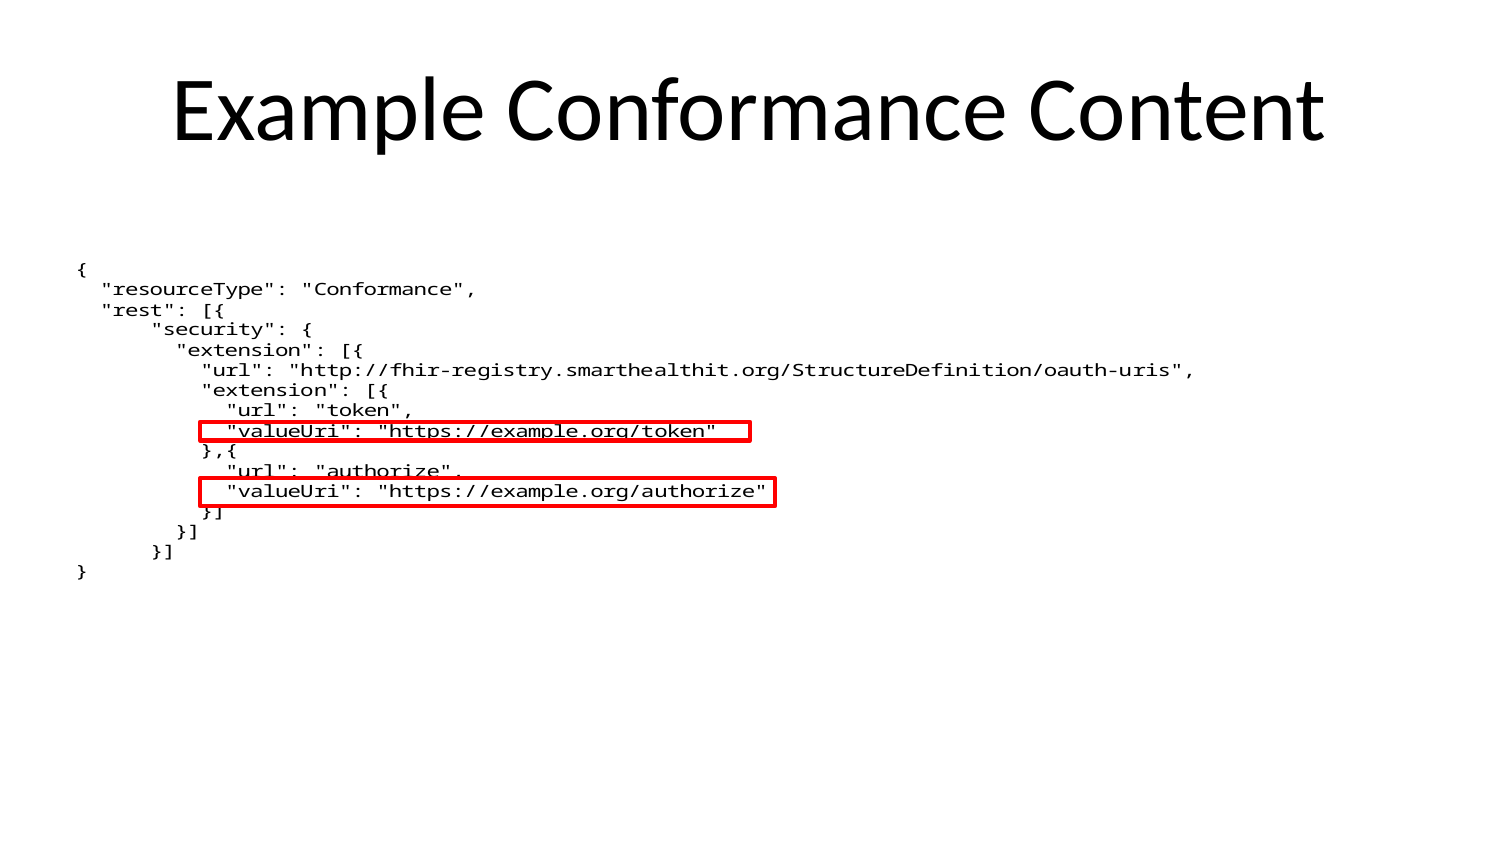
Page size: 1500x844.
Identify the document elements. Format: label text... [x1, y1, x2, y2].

picture [74, 260, 1426, 583]
title Example Conformance Content [75, 33, 1425, 175]
